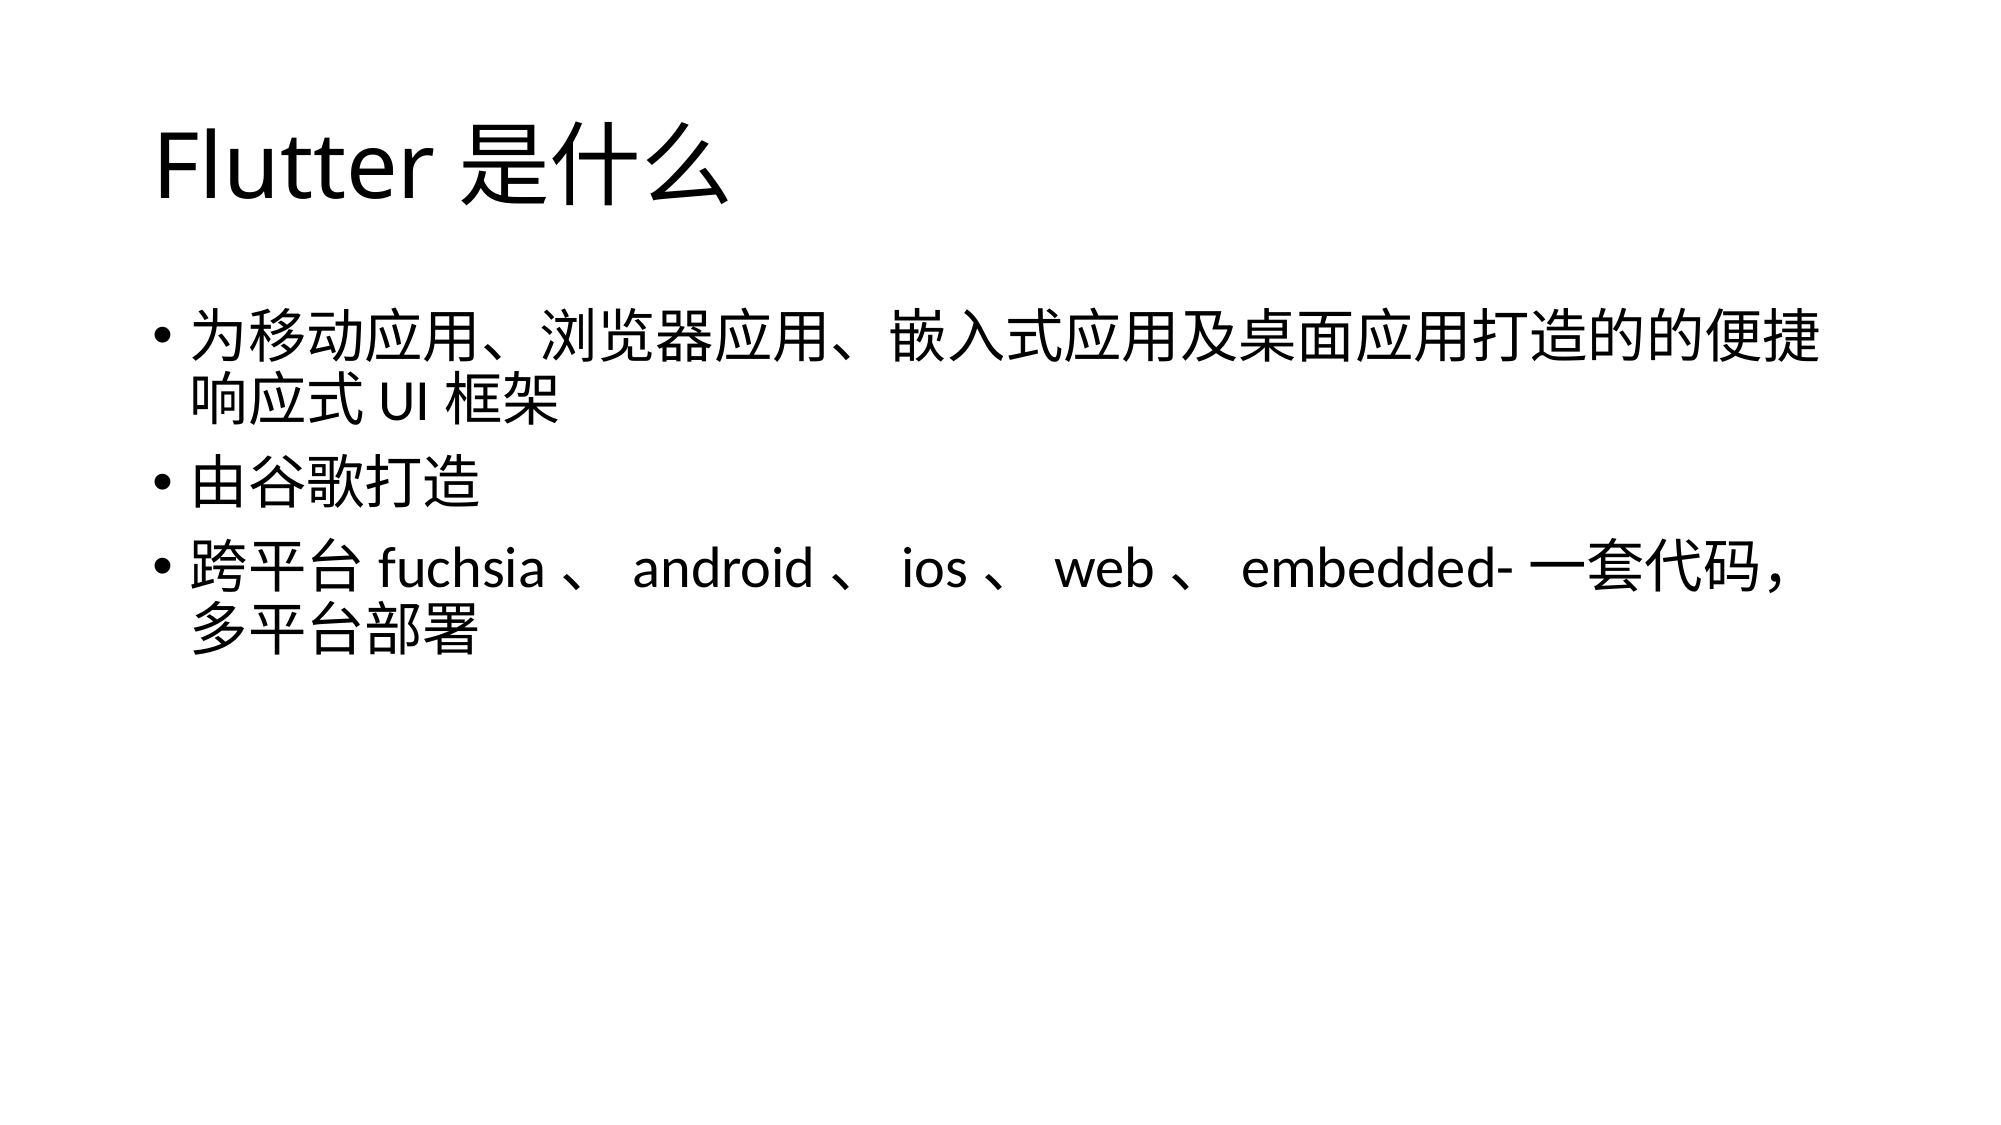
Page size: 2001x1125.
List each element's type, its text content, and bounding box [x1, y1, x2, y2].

list 为移动应用、浏览器应用、嵌入式应用及桌面应用打造的的便捷响应式UI框架 由谷歌打造 跨平台fuchsia、android、ios、web、embedded-一套代码，多平台部署 [137, 299, 1863, 1014]
title Flutter是什么 [137, 59, 1863, 278]
